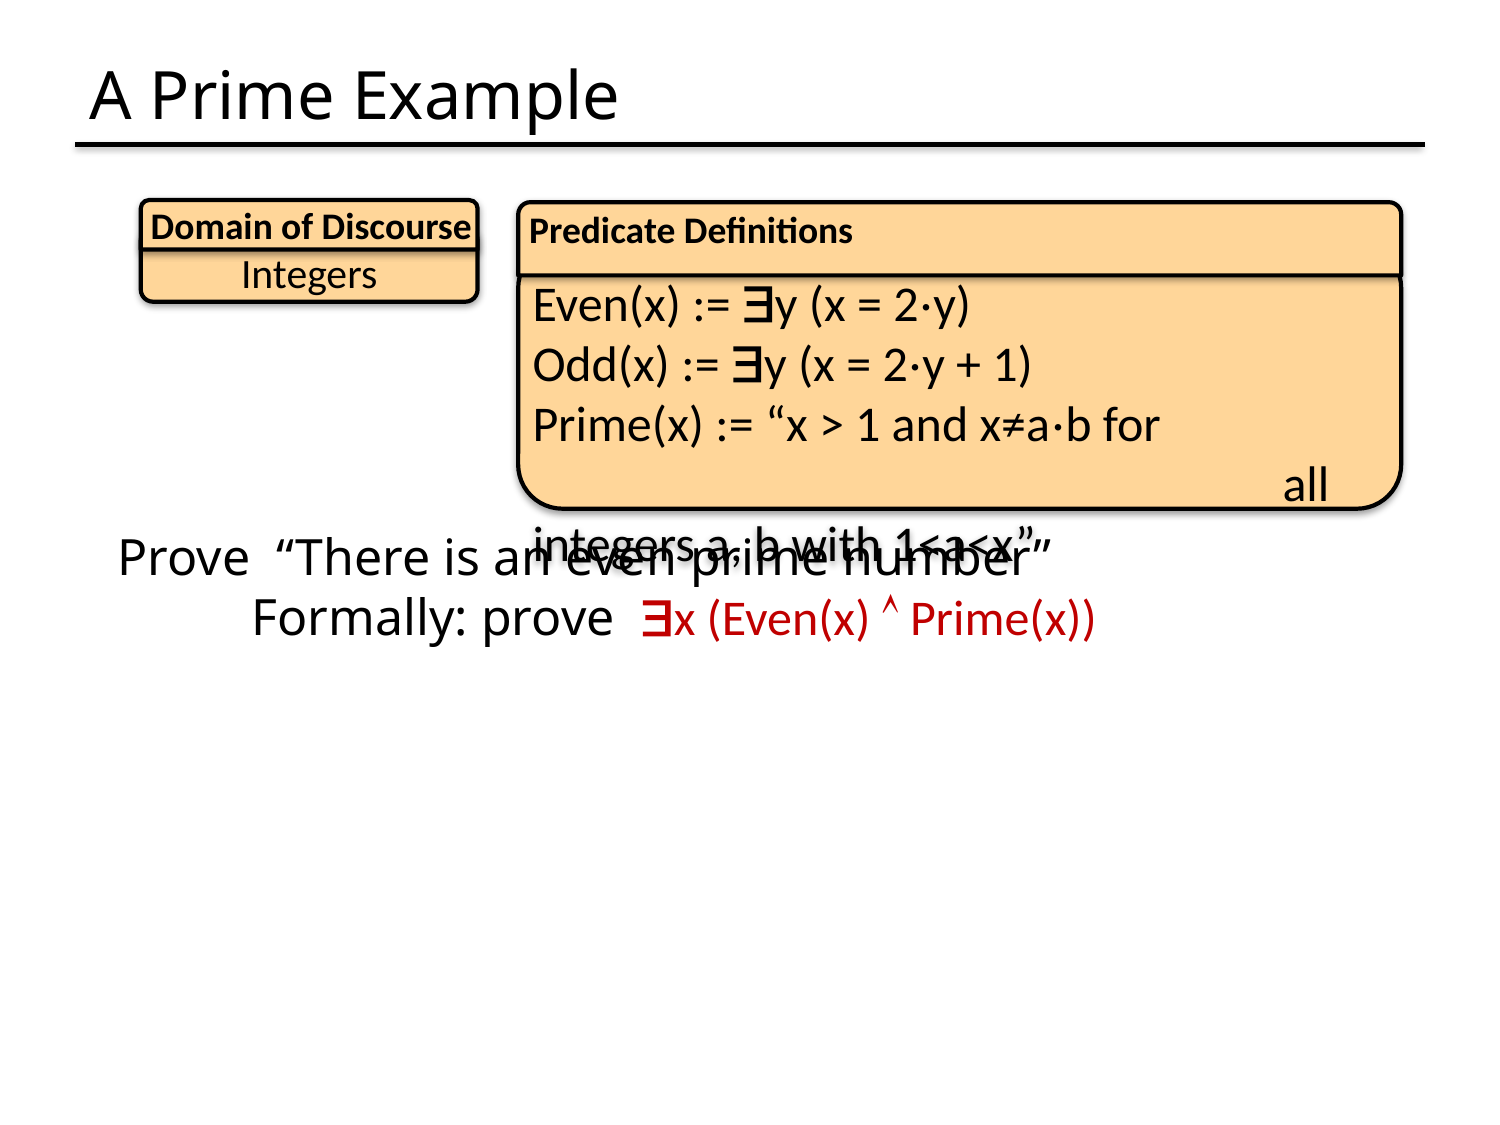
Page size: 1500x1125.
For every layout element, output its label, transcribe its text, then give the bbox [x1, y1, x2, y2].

text_box Formally: prove x (Even(x)  Prime(x)) [86, 578, 1125, 653]
text_box Prove “There is an even prime number” [102, 517, 1067, 578]
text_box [517, 201, 1402, 509]
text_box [140, 199, 478, 303]
title A Prime Example [75, 45, 1425, 145]
